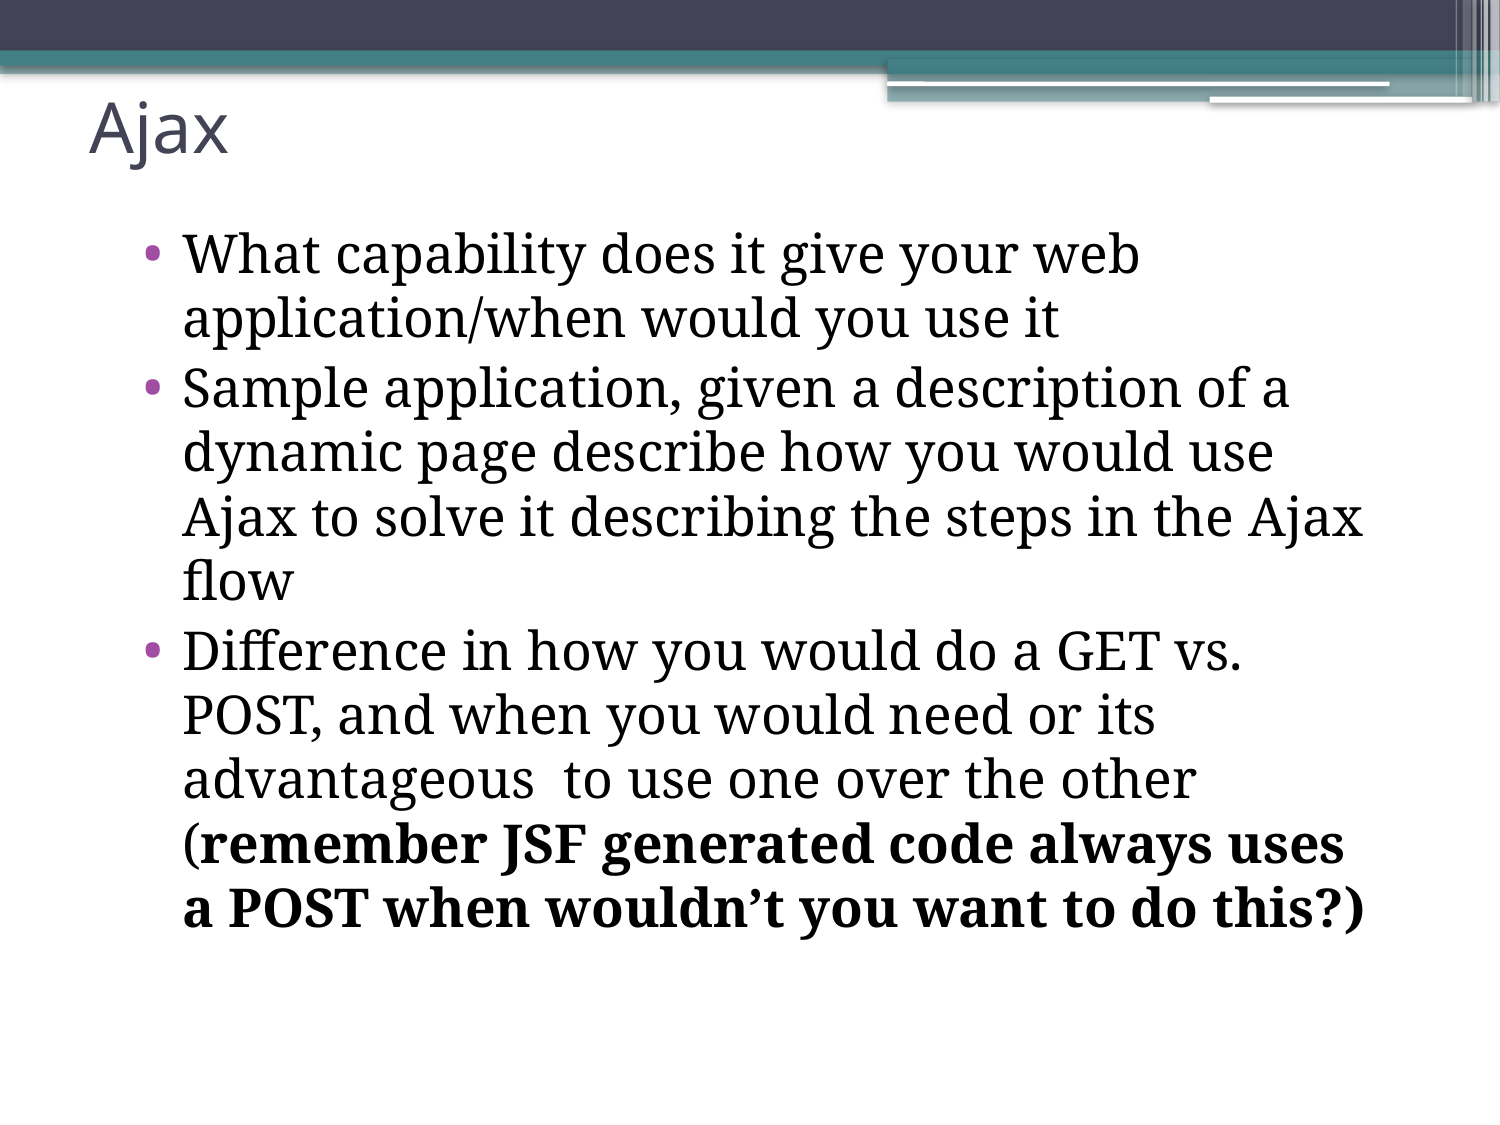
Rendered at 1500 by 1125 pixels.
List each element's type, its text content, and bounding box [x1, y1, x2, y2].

list What capability does it give your web application/when would you use it Sample application, given a description of a dynamic page describe how you would use Ajax to solve it describing the steps in the Ajax flow Difference in how you would do a GET vs. POST, and when you would need or its advantageous to use one over the other (remember JSF generated code always uses a POST when wouldn’t you want to do this?) [112, 212, 1400, 1000]
title Ajax [75, 75, 1150, 175]
